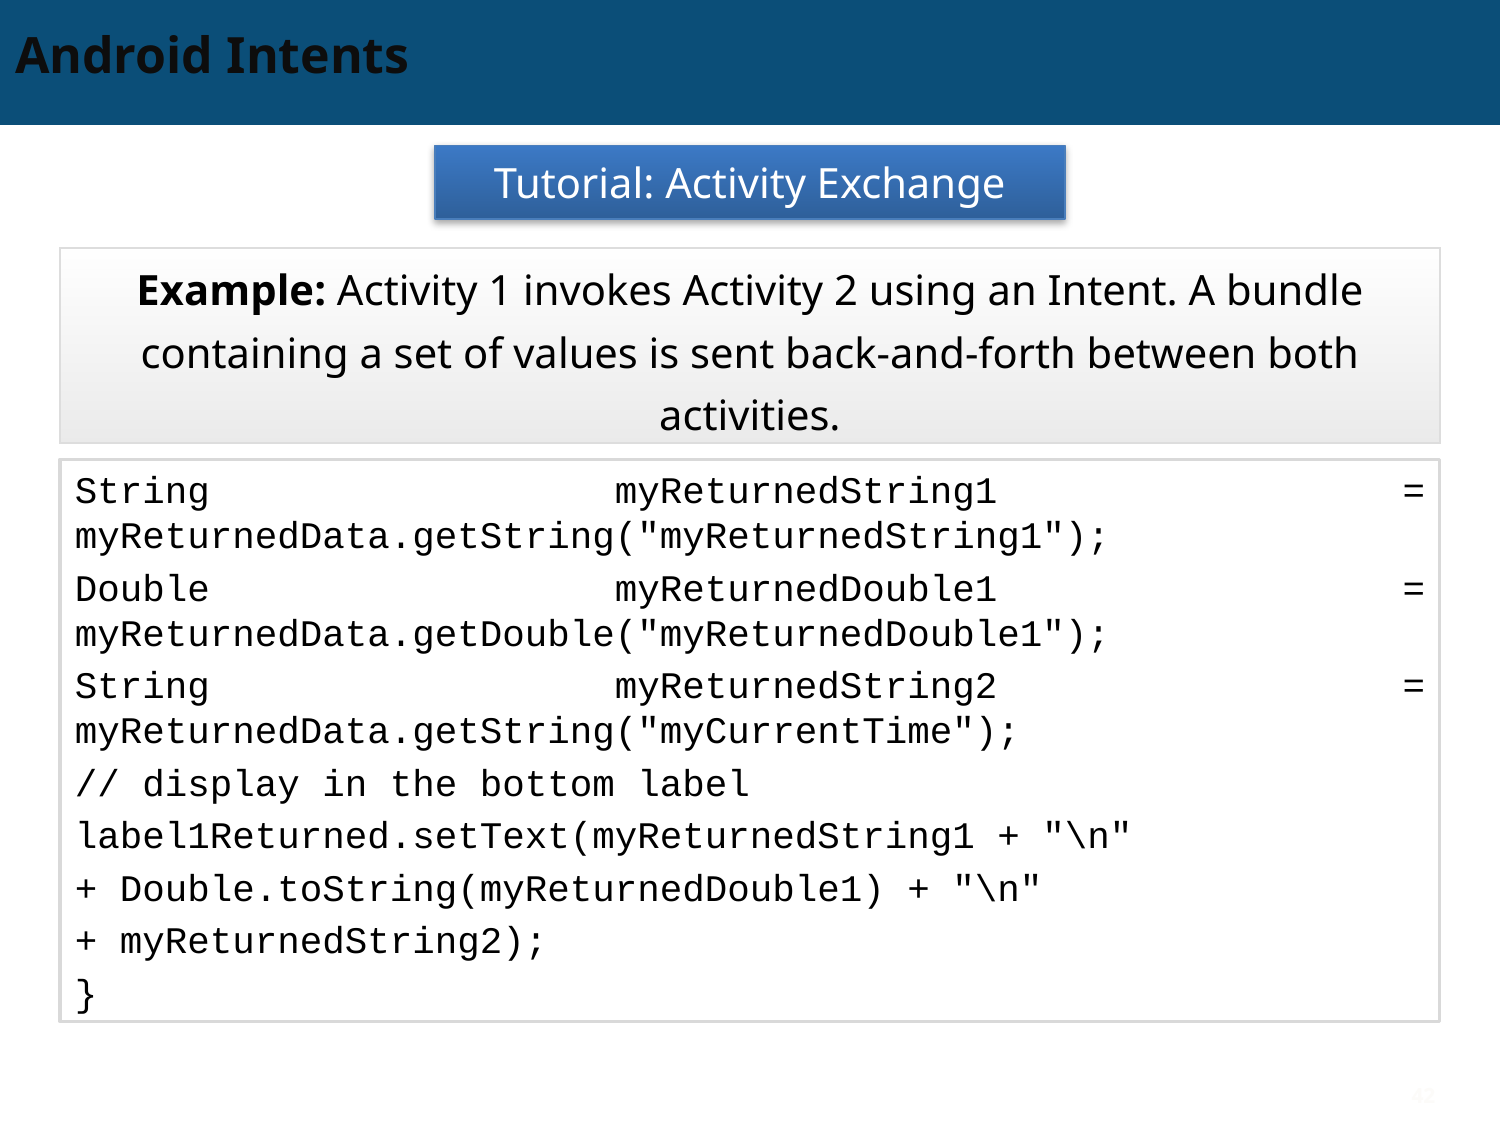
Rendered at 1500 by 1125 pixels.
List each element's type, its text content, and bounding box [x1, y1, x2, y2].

text_box String myReturnedString1 = myReturnedData.getString("myReturnedString1"); Double myReturnedDouble1 = myReturnedData.getDouble("myReturnedDouble1"); String myReturnedString2 = myReturnedData.getString("myCurrentTime"); // display in the bottom label label1Returned.setText(myReturnedString1 + "\n" + Double.toString(myReturnedDouble1) + "\n" + myReturnedString2); } [59, 459, 1440, 1022]
text_box Tutorial: Activity Exchange [434, 145, 1066, 220]
title Android Intents [0, 21, 1351, 86]
text_box Example: Activity 1 invokes Activity 2 using an Intent. A bundle containing a set of values is sent back-and-forth between both activities. [59, 247, 1440, 443]
